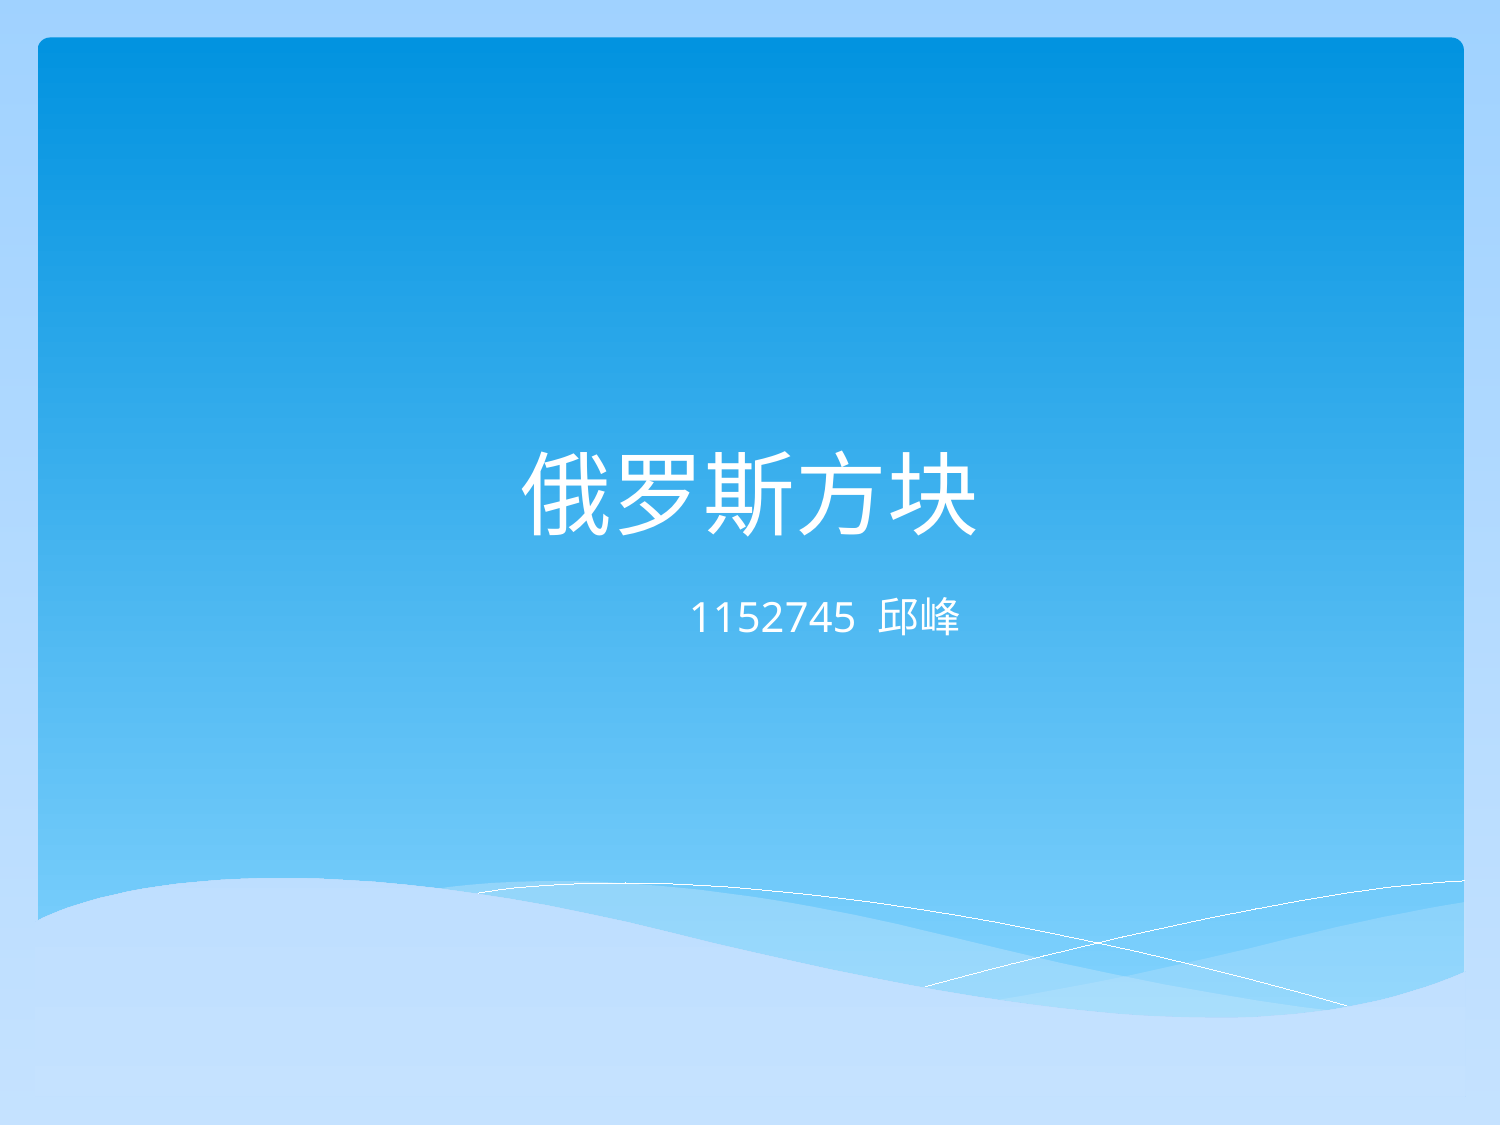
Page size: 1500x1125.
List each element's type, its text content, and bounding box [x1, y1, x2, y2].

title 俄罗斯方块 [112, 262, 1388, 555]
subtitle 1152745 邱峰 [225, 583, 1275, 825]
